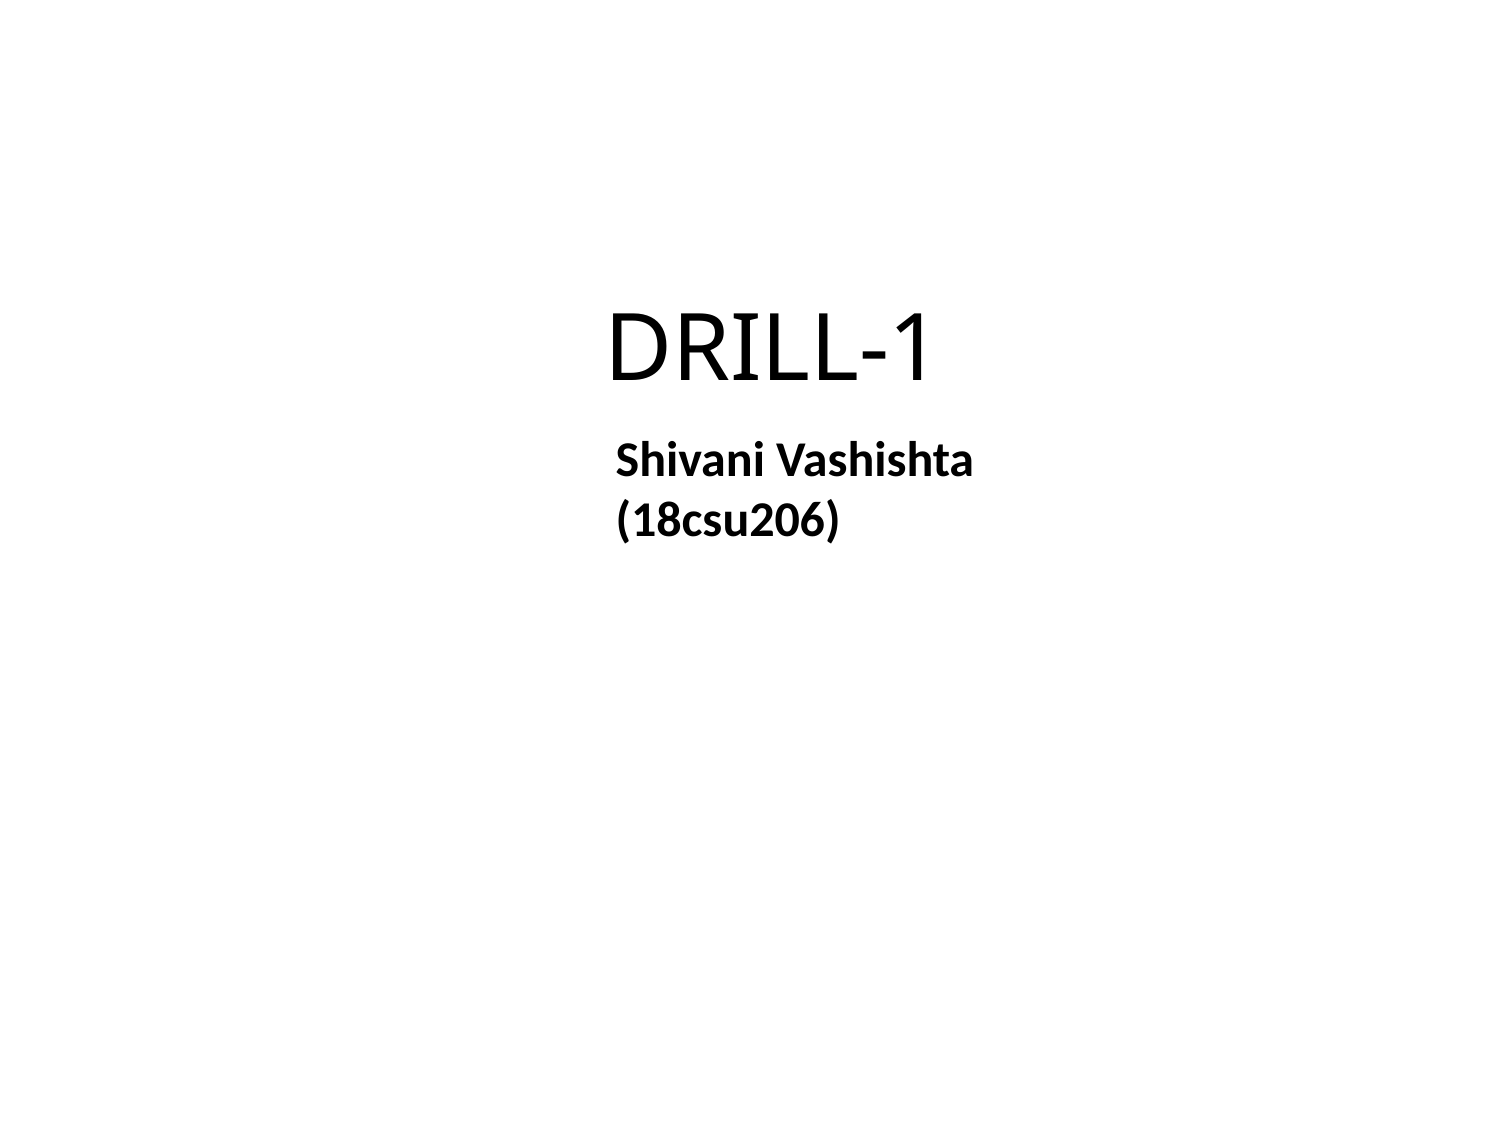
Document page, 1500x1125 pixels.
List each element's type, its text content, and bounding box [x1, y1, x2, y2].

text_box Shivani Vashishta (18csu206) [600, 419, 1001, 554]
title DRILL-1 [135, 278, 1411, 521]
